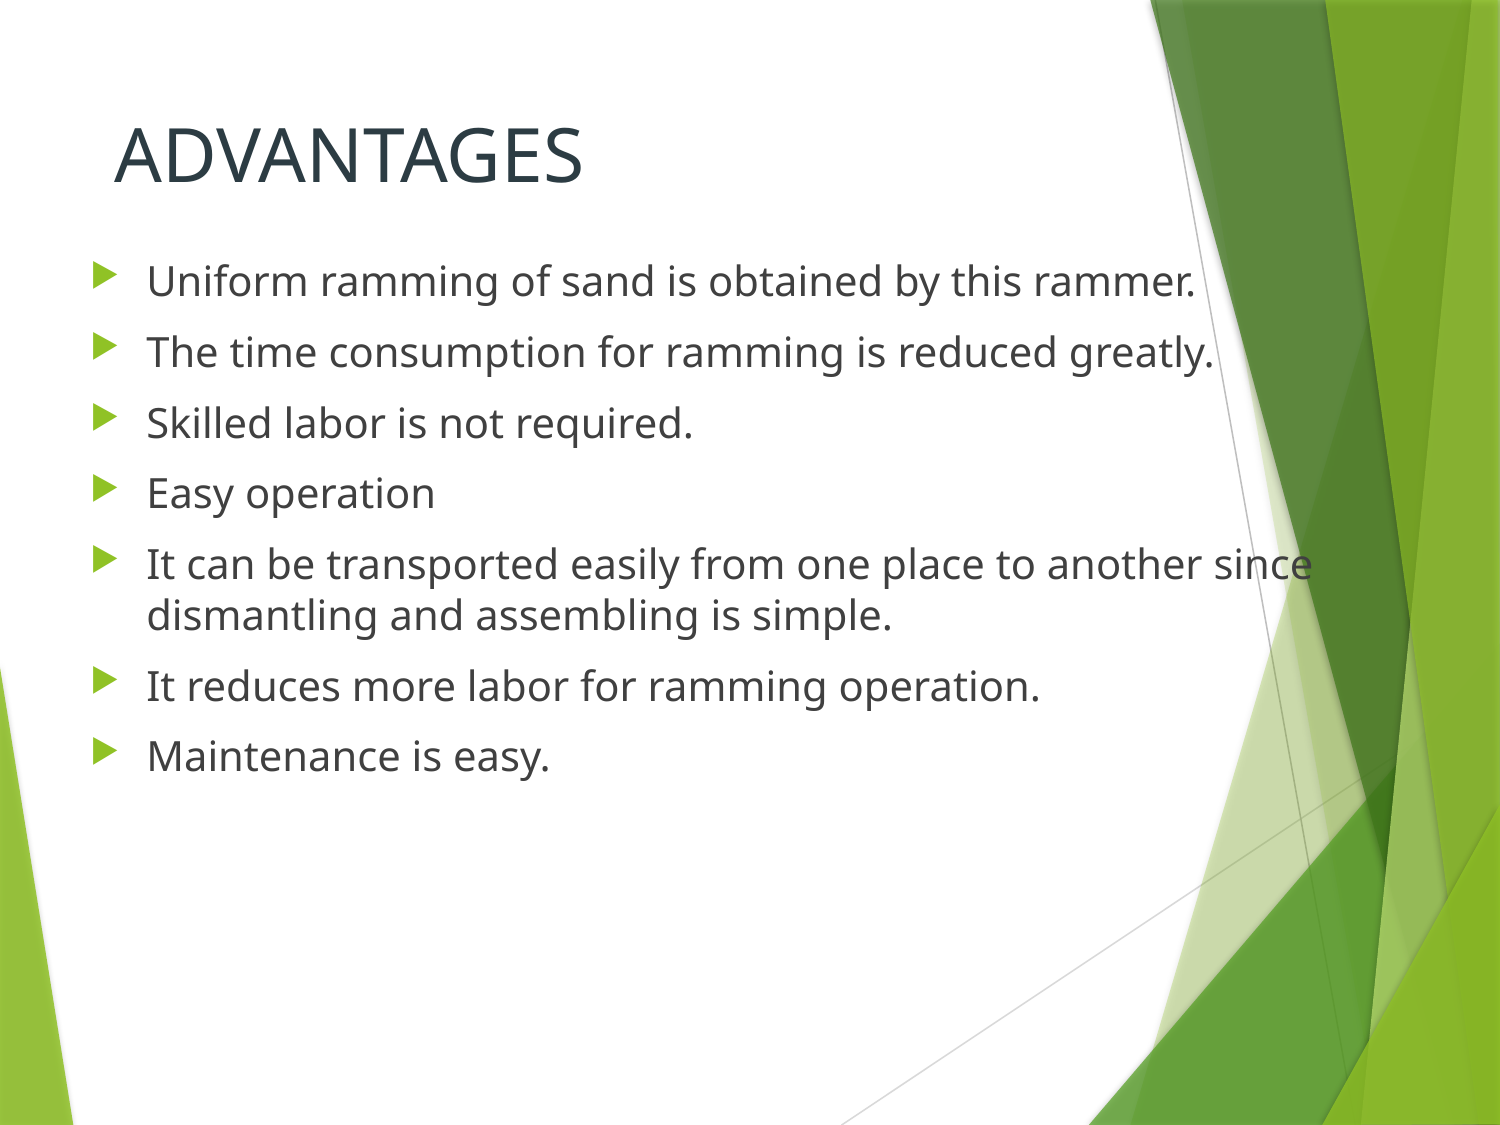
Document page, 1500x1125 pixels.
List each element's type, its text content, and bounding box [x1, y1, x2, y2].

list Uniform ramming of sand is obtained by this rammer. The time consumption for ramming is reduced greatly. Skilled labor is not required. Easy operation It can be transported easily from one place to another since dismantling and assembling is simple. It reduces more labor for ramming operation. Maintenance is easy. [75, 247, 1425, 990]
title ADVANTAGES [99, 99, 1142, 247]
